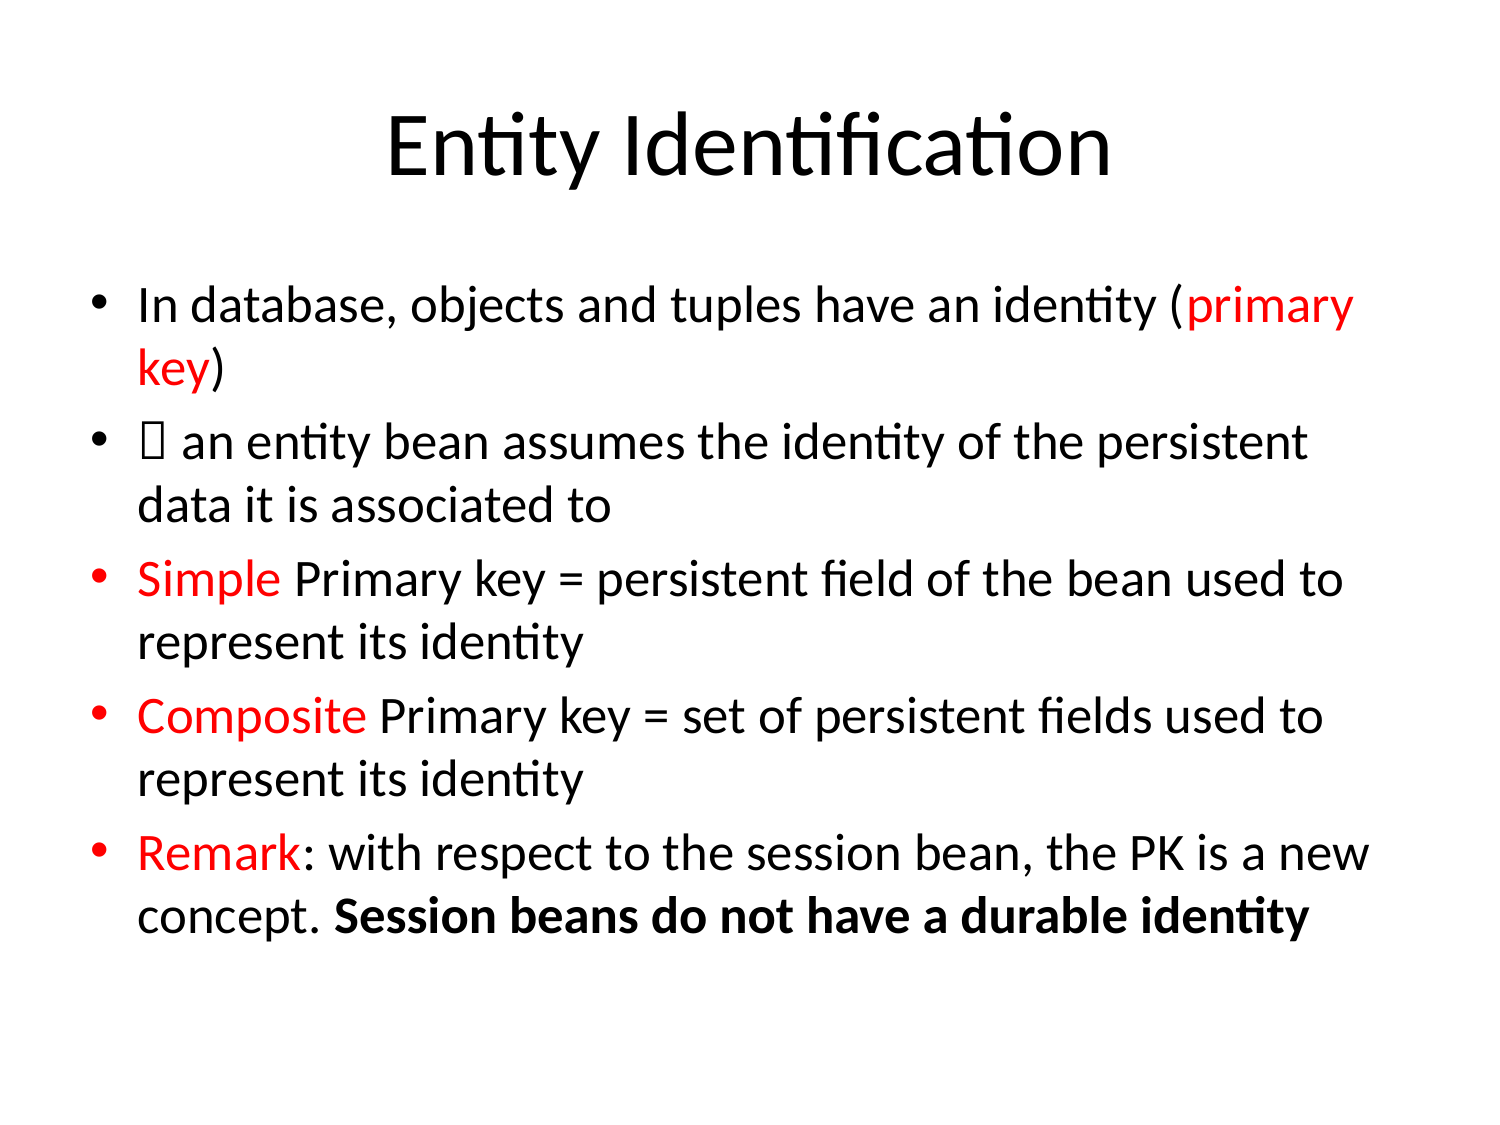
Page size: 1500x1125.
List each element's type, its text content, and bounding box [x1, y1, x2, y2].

title Entity Identification [75, 45, 1425, 233]
list In database, objects and tuples have an identity (primary key)  an entity bean assumes the identity of the persistent data it is associated to Simple Primary key = persistent field of the bean used to represent its identity Composite Primary key = set of persistent fields used to represent its identity Remark: with respect to the session bean, the PK is a new concept. Session beans do not have a durable identity [75, 262, 1425, 1005]
